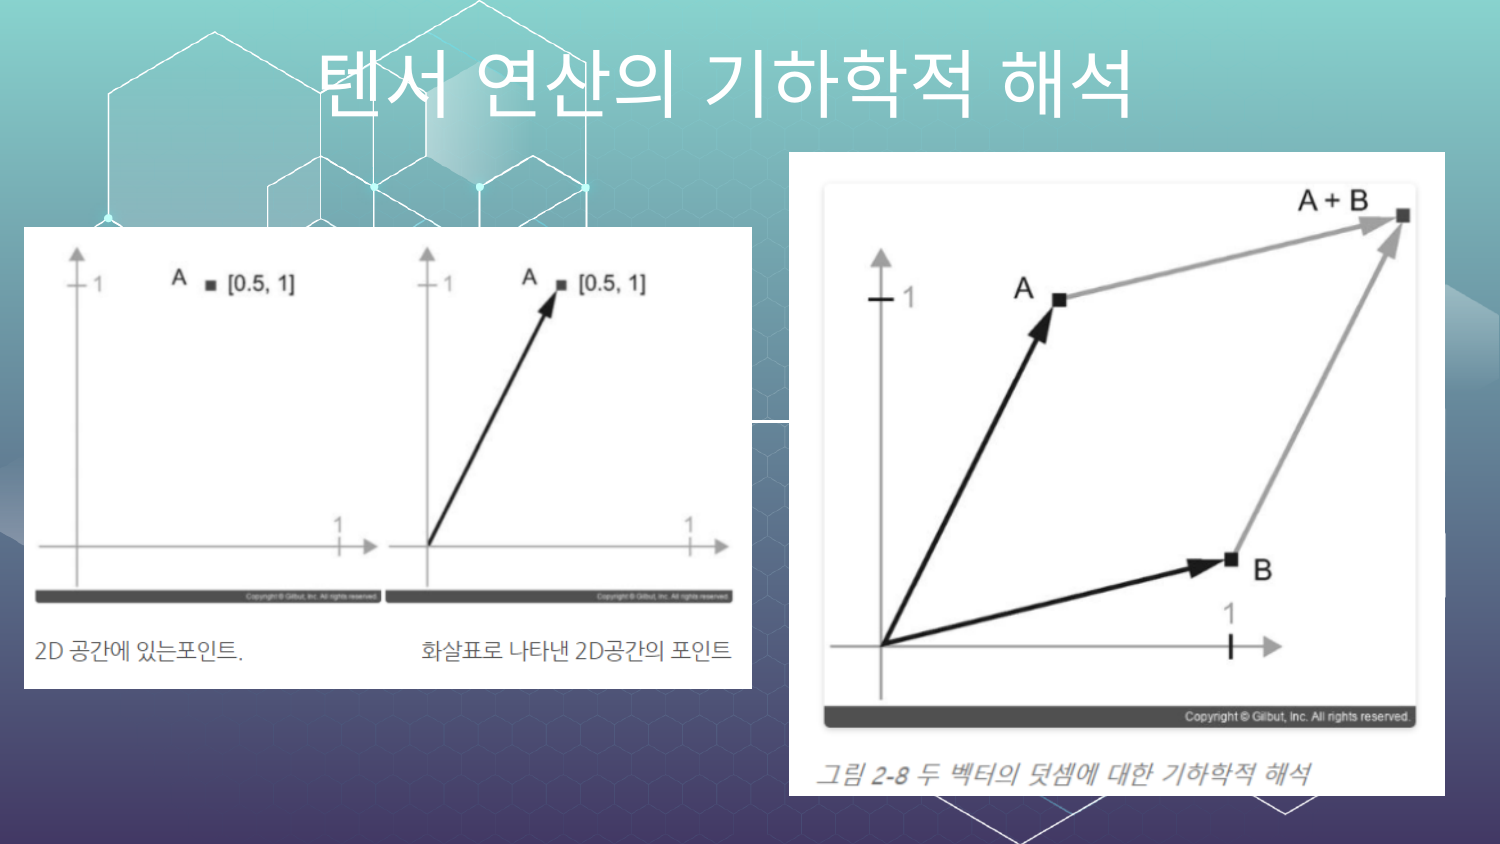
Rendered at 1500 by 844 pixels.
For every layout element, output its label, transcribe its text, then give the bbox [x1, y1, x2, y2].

title 텐서 연산의 기하학적 해석 [180, 32, 1273, 143]
picture [0, 0, 1498, 844]
